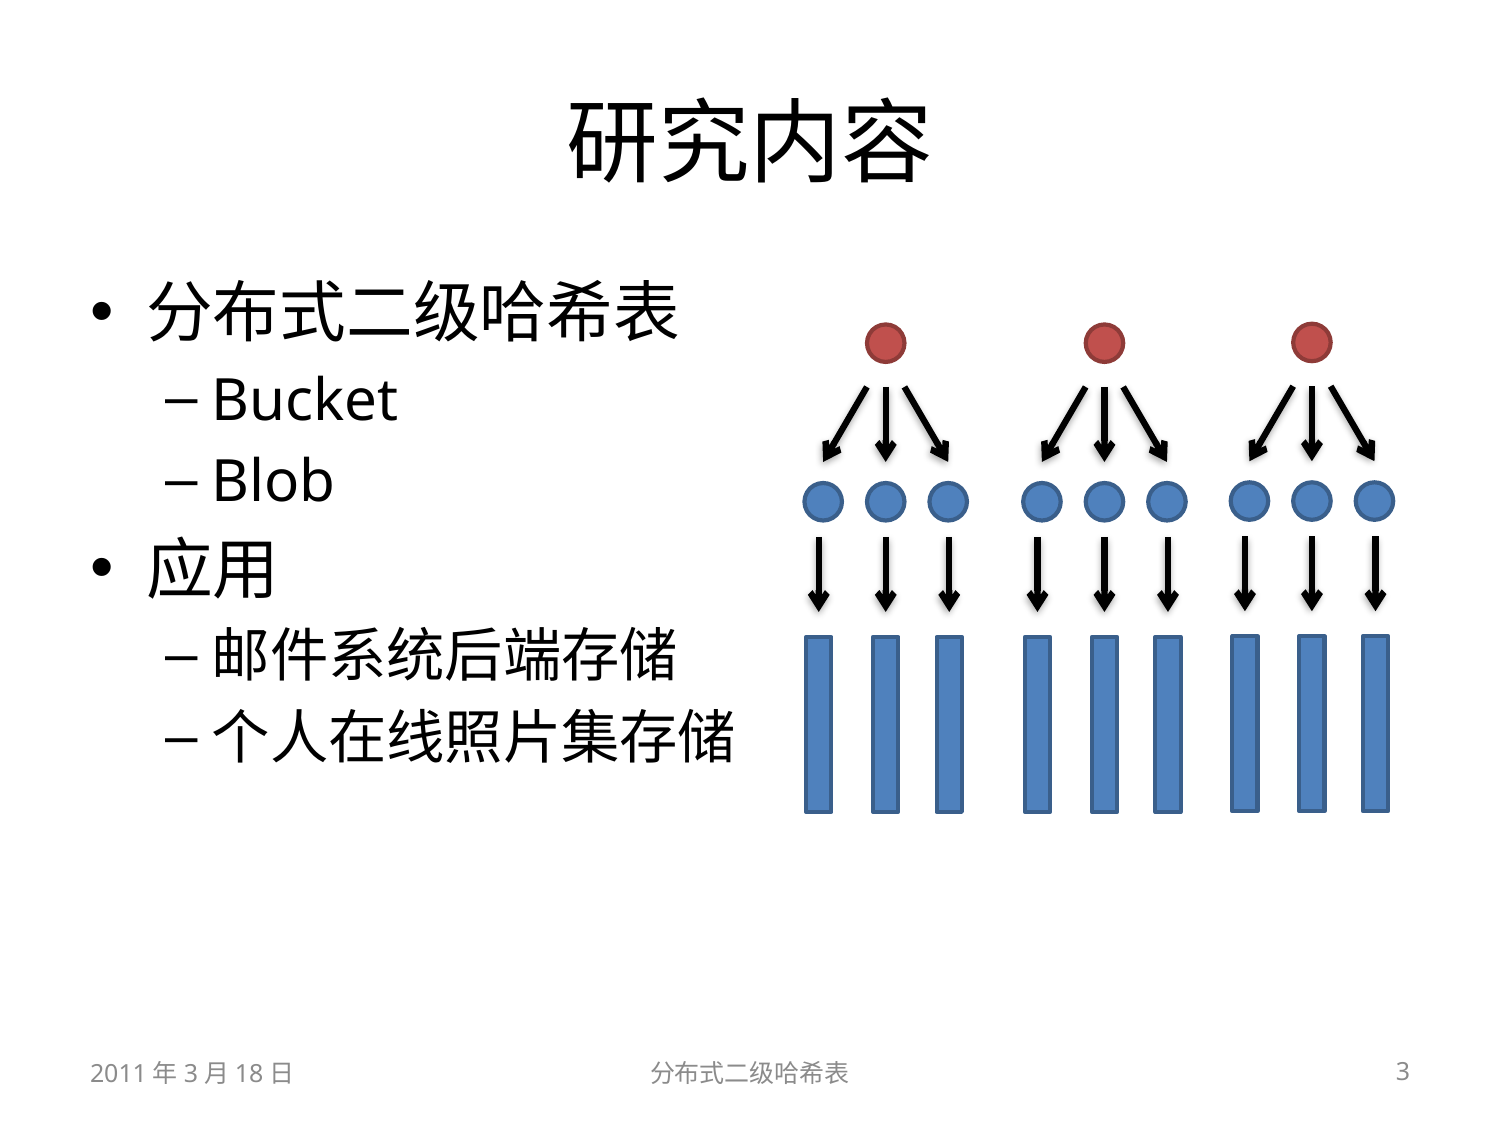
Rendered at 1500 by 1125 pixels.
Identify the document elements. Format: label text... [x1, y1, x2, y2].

footer 分布式二级哈希表 [512, 1042, 988, 1103]
list 分布式二级哈希表 Bucket Blob 应用 邮件系统后端存储 个人在线照片集存储 [75, 262, 1425, 1005]
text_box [804, 323, 1394, 813]
title 研究内容 [75, 45, 1425, 233]
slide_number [75, 1042, 425, 1103]
slide_number 3 [1074, 1042, 1425, 1103]
